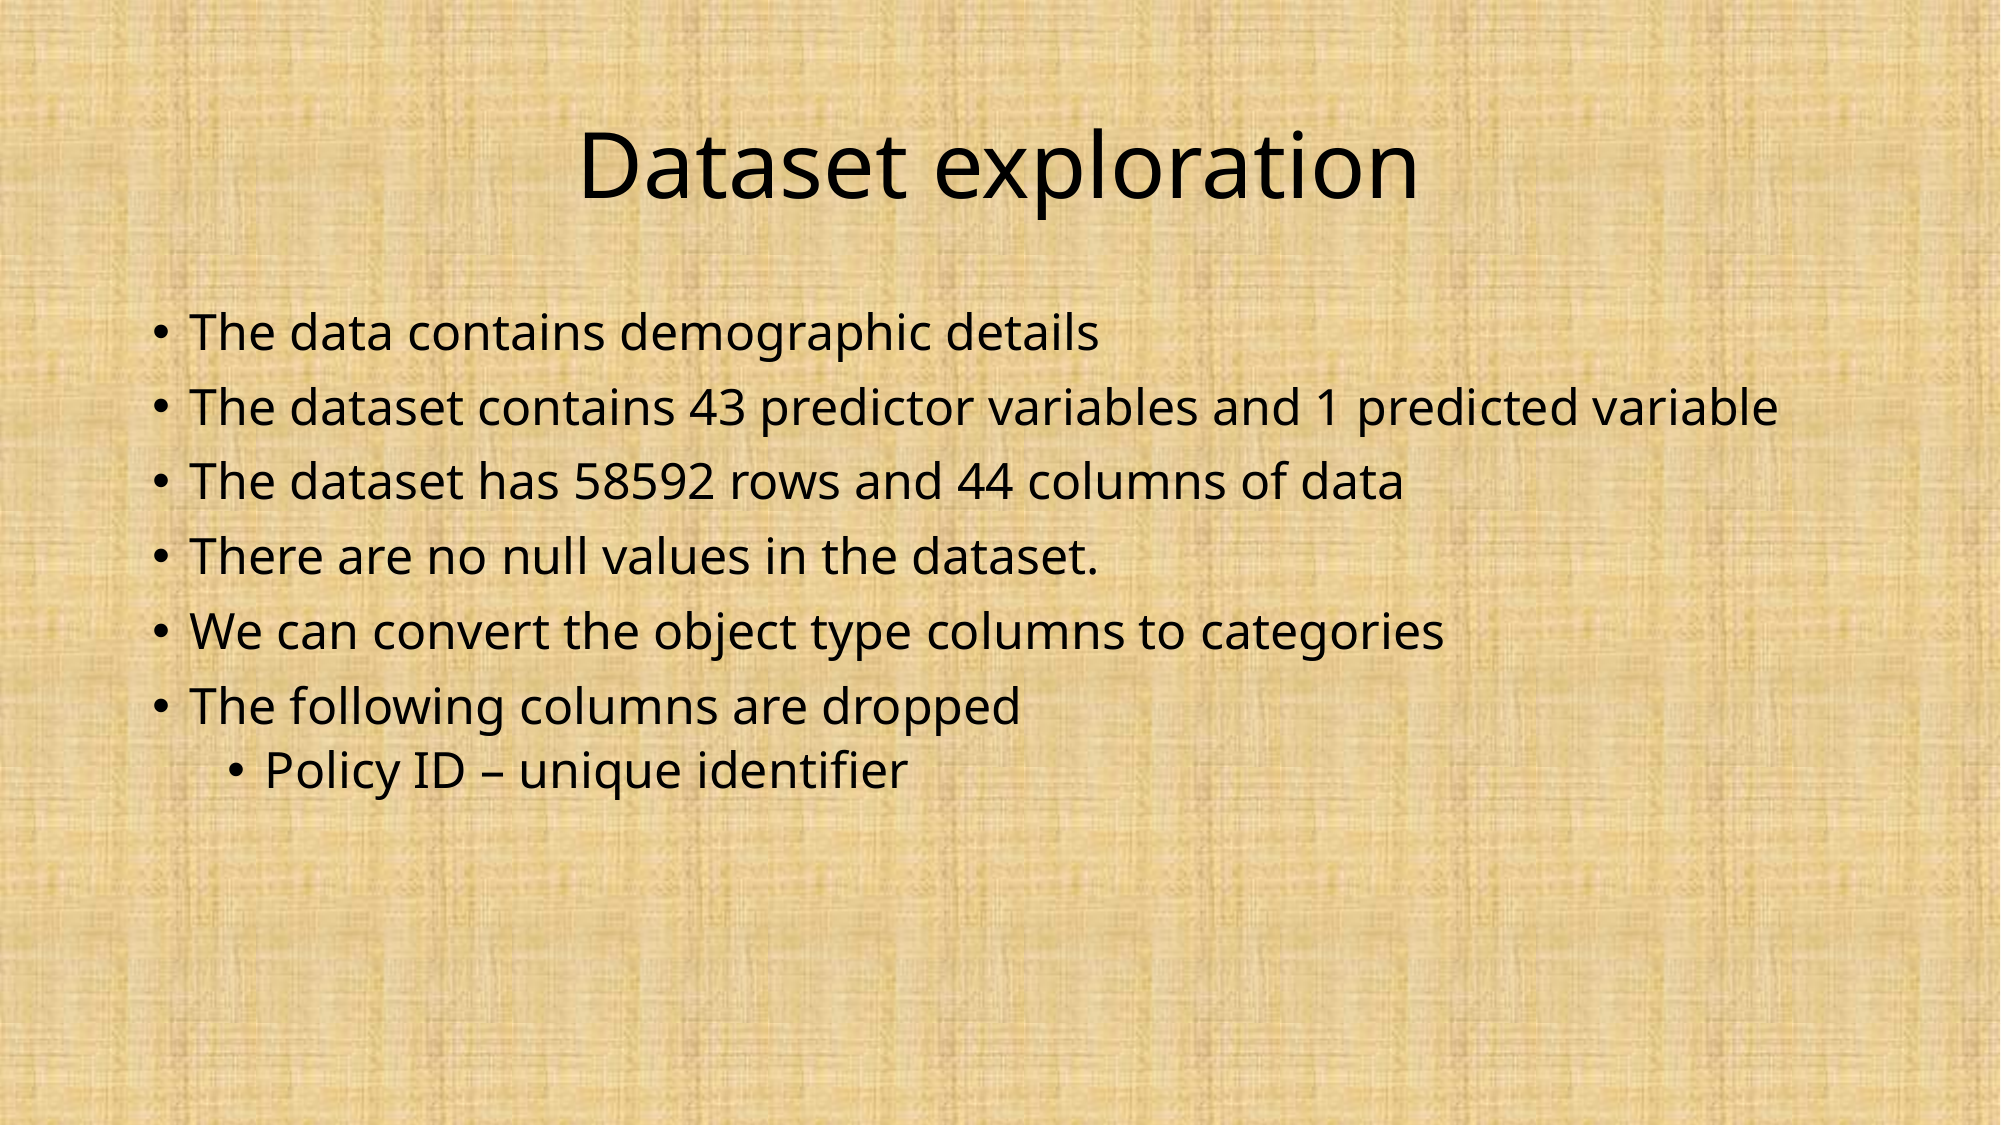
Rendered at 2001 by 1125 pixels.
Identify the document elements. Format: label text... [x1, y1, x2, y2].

list The data contains demographic details The dataset contains 43 predictor variables and 1 predicted variable The dataset has 58592 rows and 44 columns of data There are no null values in the dataset. We can convert the object type columns to categories The following columns are dropped Policy ID – unique identifier [137, 299, 1863, 941]
title Dataset exploration [137, 59, 1863, 278]
picture [0, 0, 2001, 1125]
